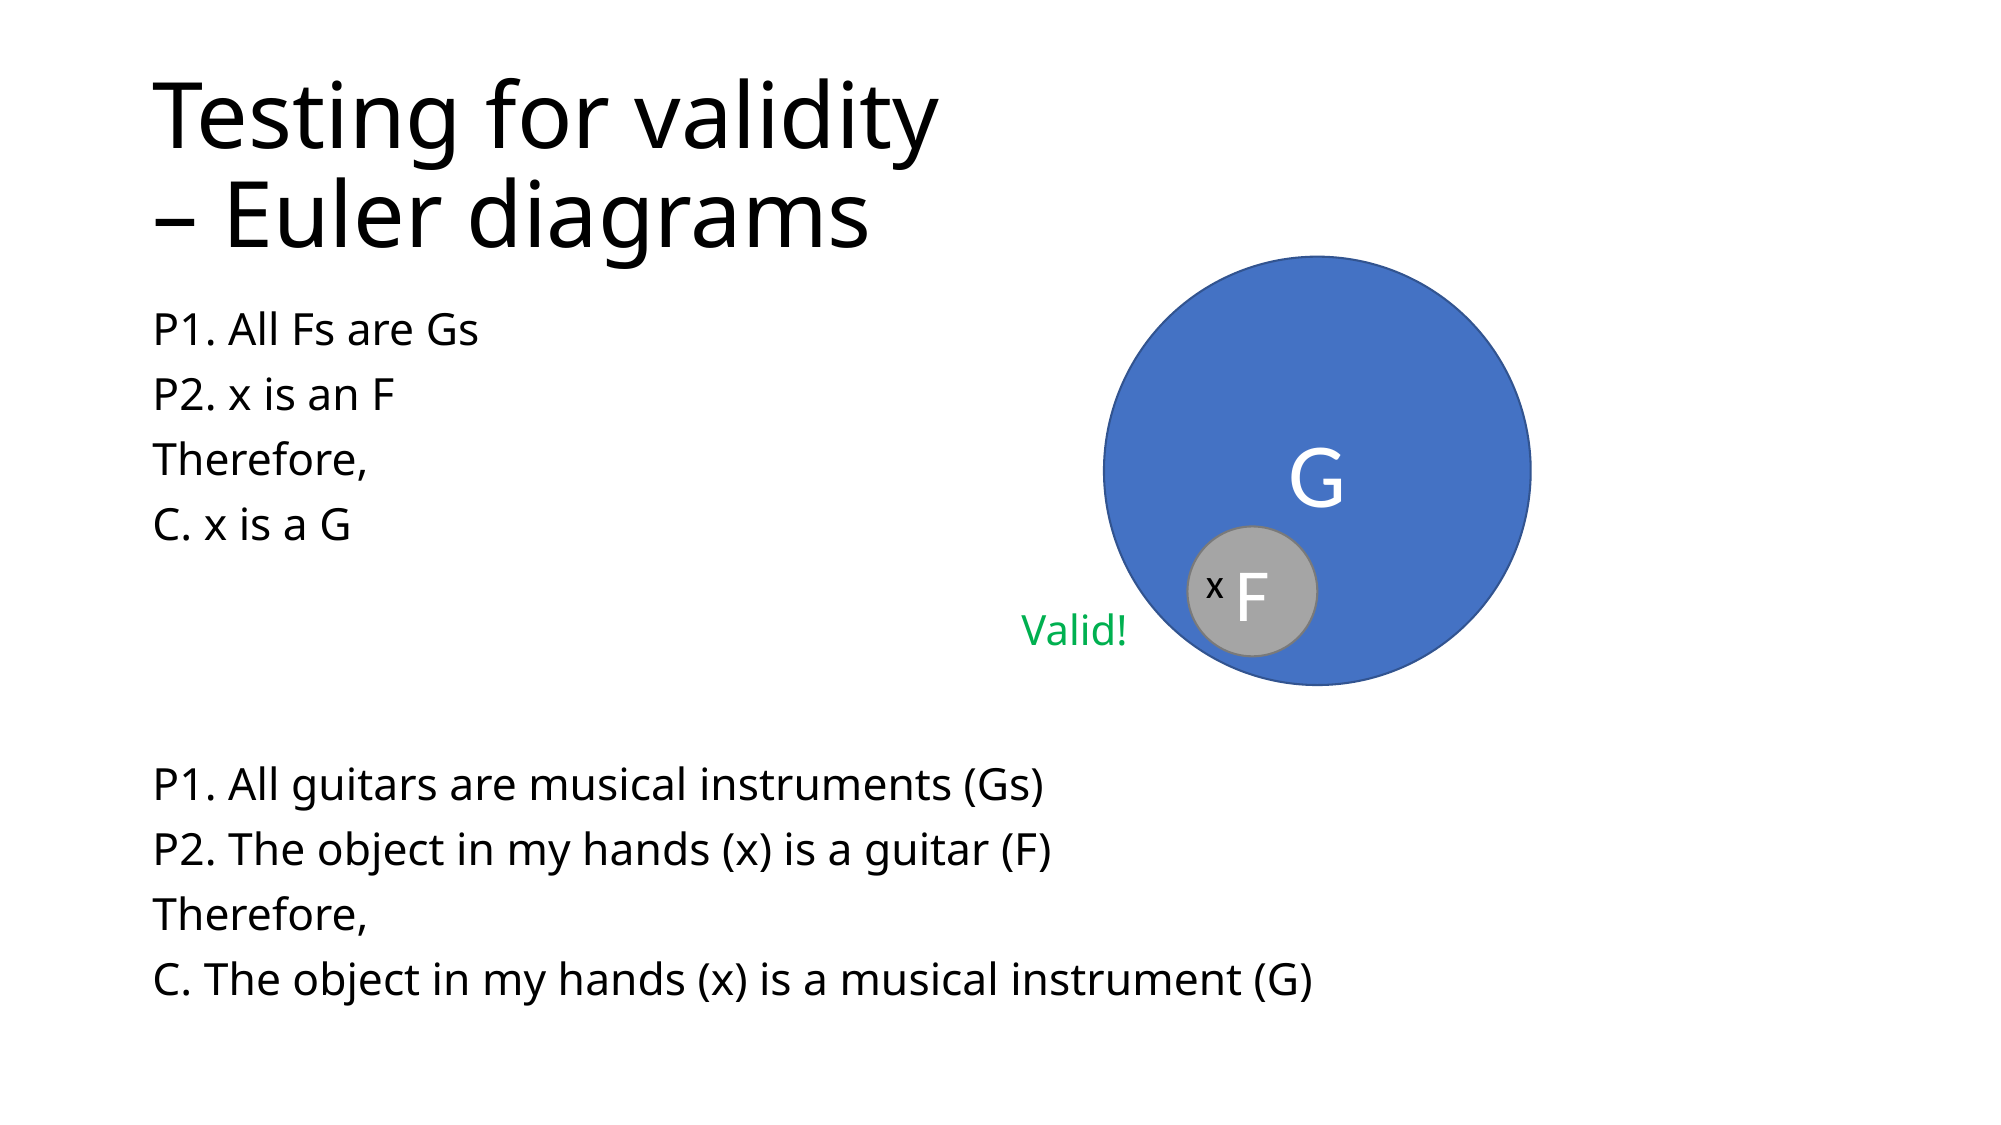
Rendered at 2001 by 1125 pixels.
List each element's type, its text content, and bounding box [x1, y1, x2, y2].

text_box F [1201, 525, 1319, 658]
text_box F [1186, 567, 1191, 596]
title Testing for validity – Euler diagrams [137, 59, 1863, 278]
text_box G [1102, 255, 1532, 687]
text_box Valid! [1006, 596, 1202, 662]
list P1. All Fs are Gs P2. x is an F Therefore, C. x is a G P1. All guitars are musical instruments (Gs) P2. The object in my hands (x) is a guitar (F) Therefore, C. The object in my hands (x) is a musical instrument (G) [137, 299, 1863, 1014]
text_box x [1191, 549, 1256, 615]
